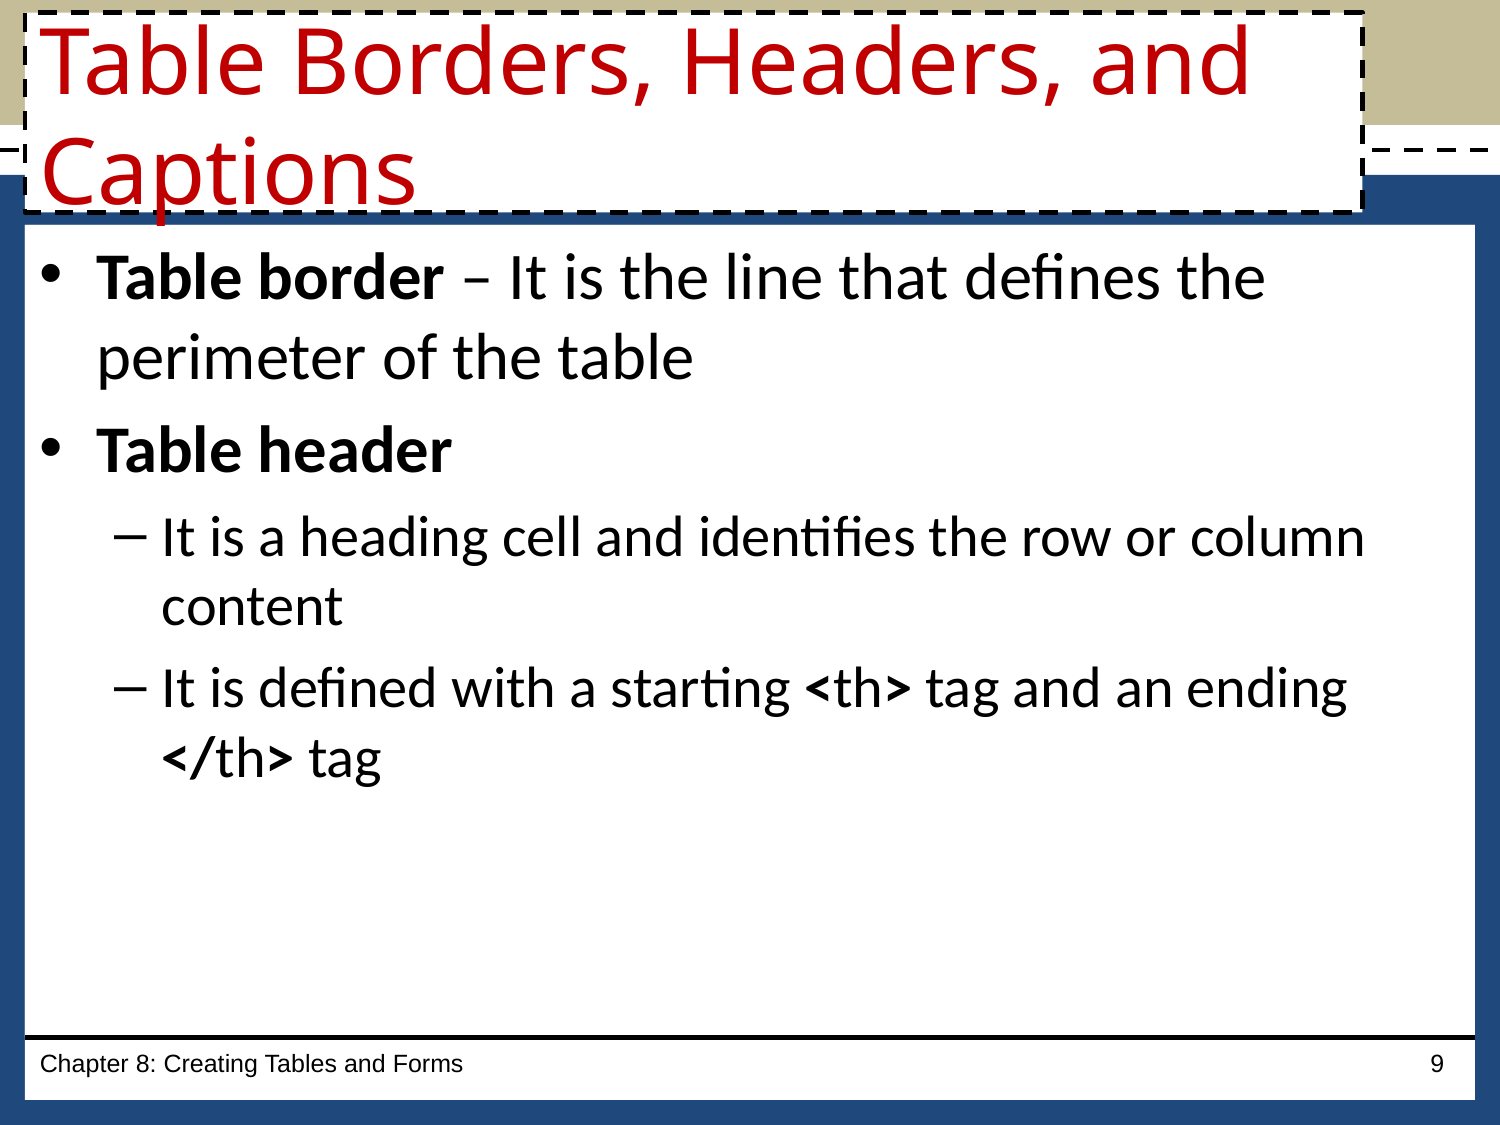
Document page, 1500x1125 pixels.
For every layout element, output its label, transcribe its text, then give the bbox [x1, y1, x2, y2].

slide_number 9 [1400, 1040, 1475, 1100]
title Table Borders, Headers, and Captions [23, 10, 1365, 215]
footer Chapter 8: Creating Tables and Forms [24, 1040, 1400, 1100]
list Table border – It is the line that defines the perimeter of the table Table header It is a heading cell and identifies the row or column content It is defined with a starting <th> tag and an ending </th> tag [24, 224, 1475, 1024]
